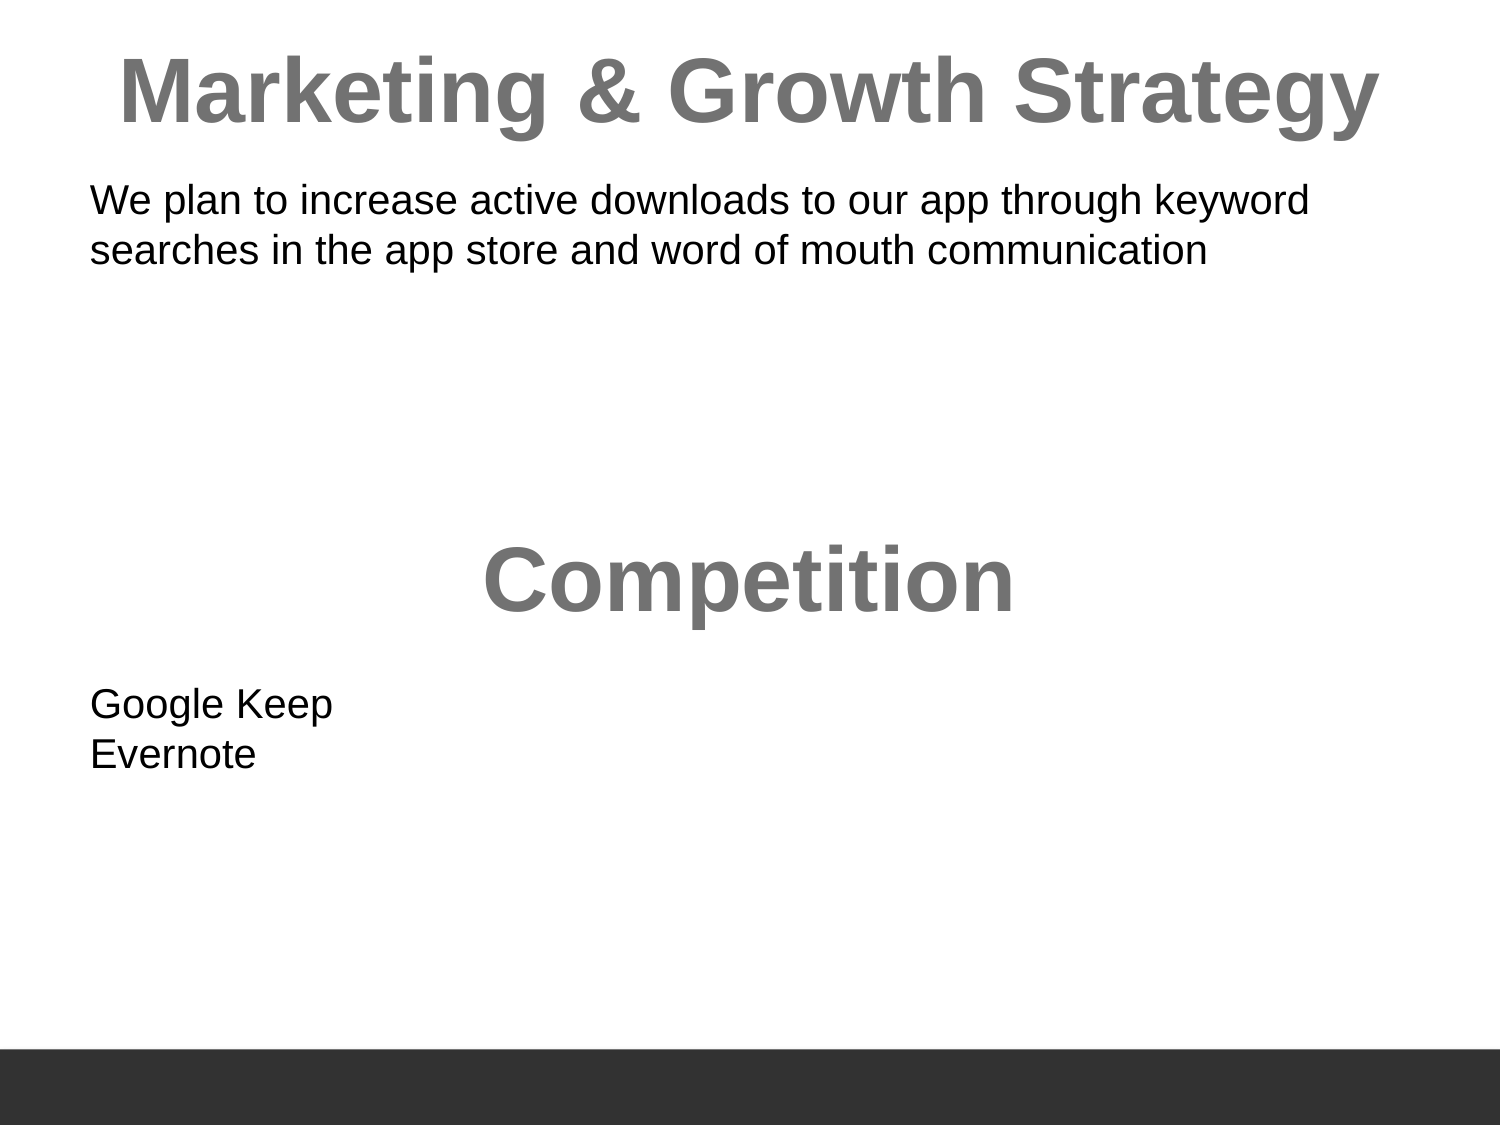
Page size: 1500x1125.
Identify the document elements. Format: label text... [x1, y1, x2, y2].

text_box We plan to increase active downloads to our app through keyword searches in the app store and word of mouth communication [75, 164, 1471, 280]
text_box Competition [74, 481, 1425, 669]
text_box Google Keep Evernote [74, 669, 1420, 785]
text_box [0, 1049, 1500, 1125]
title Marketing & Growth Strategy [75, 0, 1425, 164]
